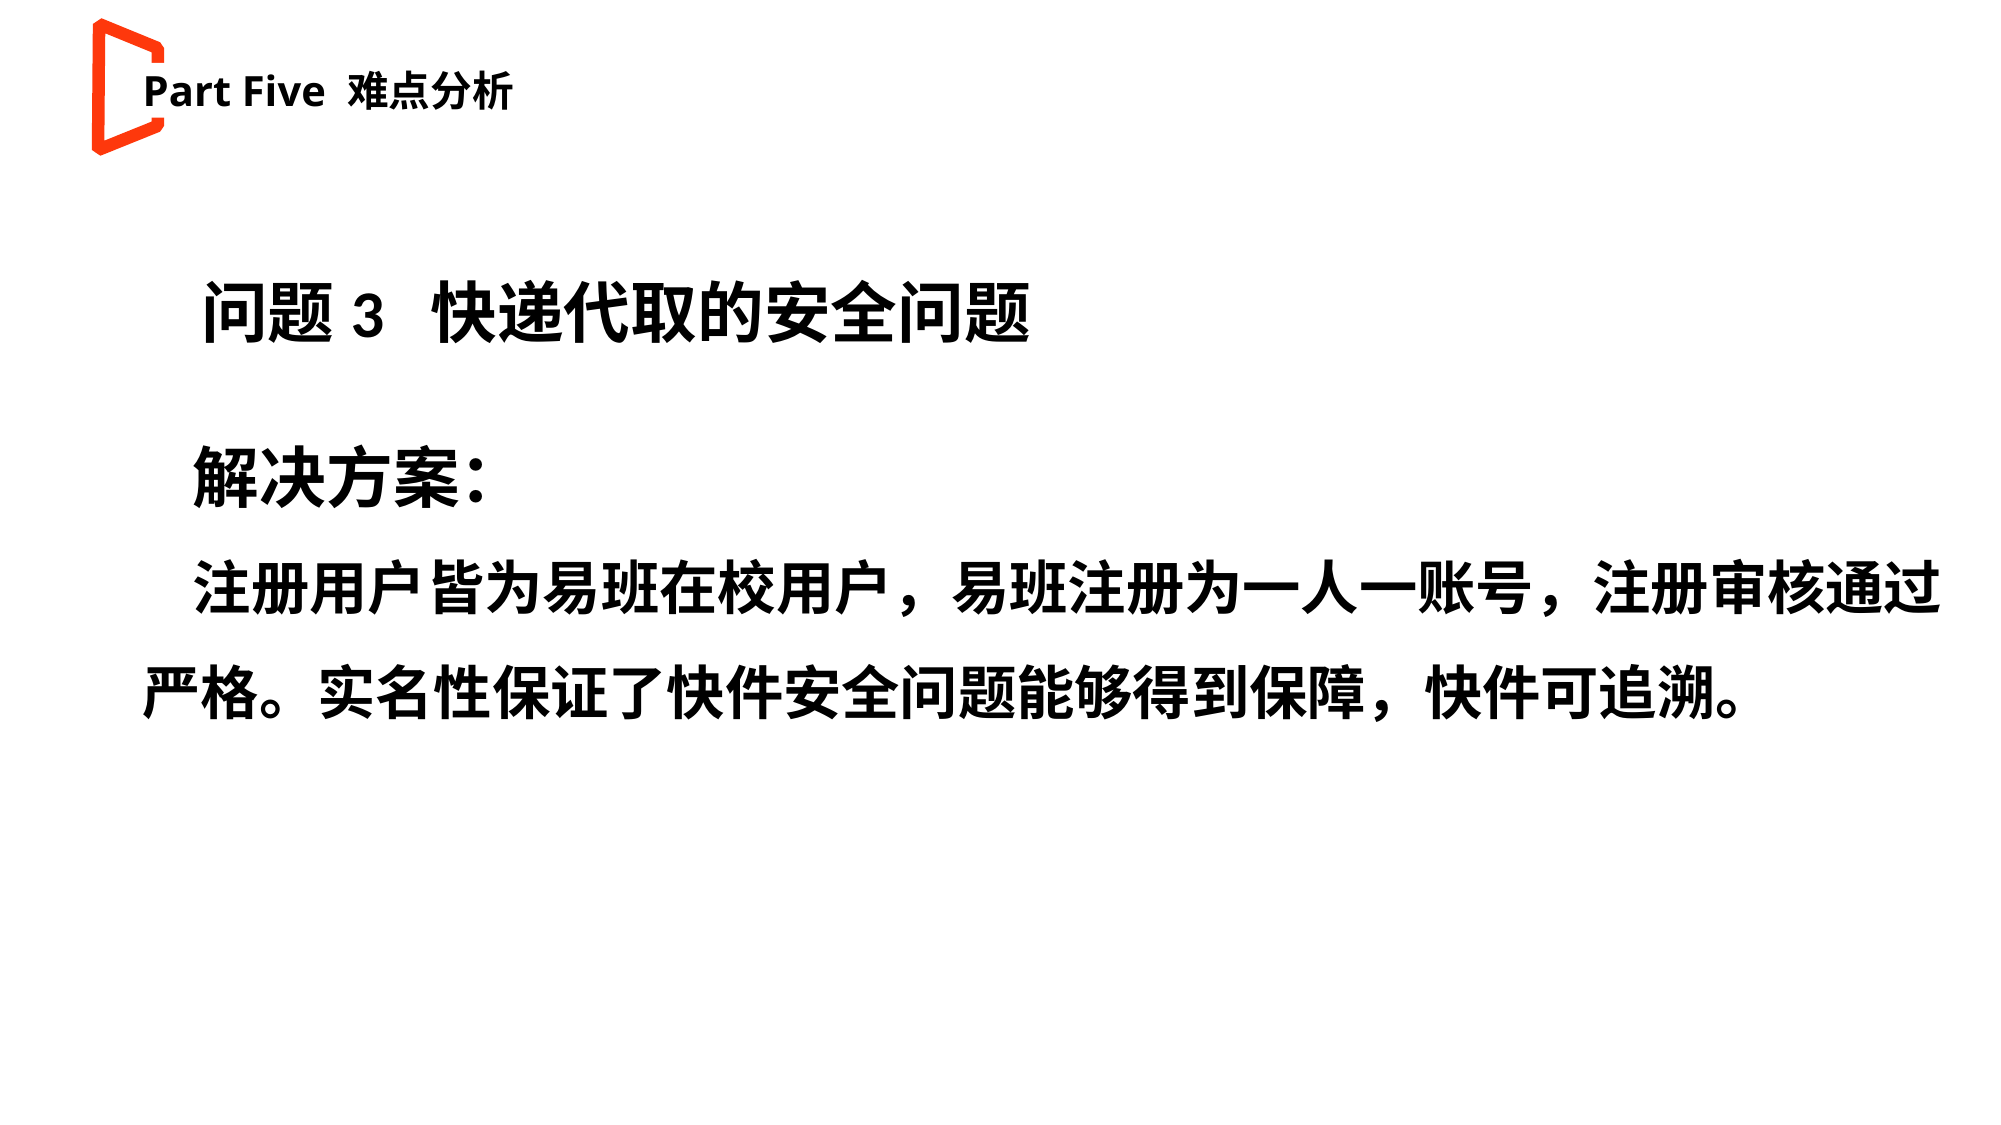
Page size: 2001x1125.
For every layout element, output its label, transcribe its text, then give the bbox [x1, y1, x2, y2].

text_box 问题3 快递代取的安全问题 解决方案： 注册用户皆为易班在校用户，易班注册为一人一账号，注册审核通过严格。实名性保证了快件安全问题能够得到保障，快件可追溯。 [128, 297, 1957, 780]
list Part Five 难点分析 [128, 62, 608, 118]
